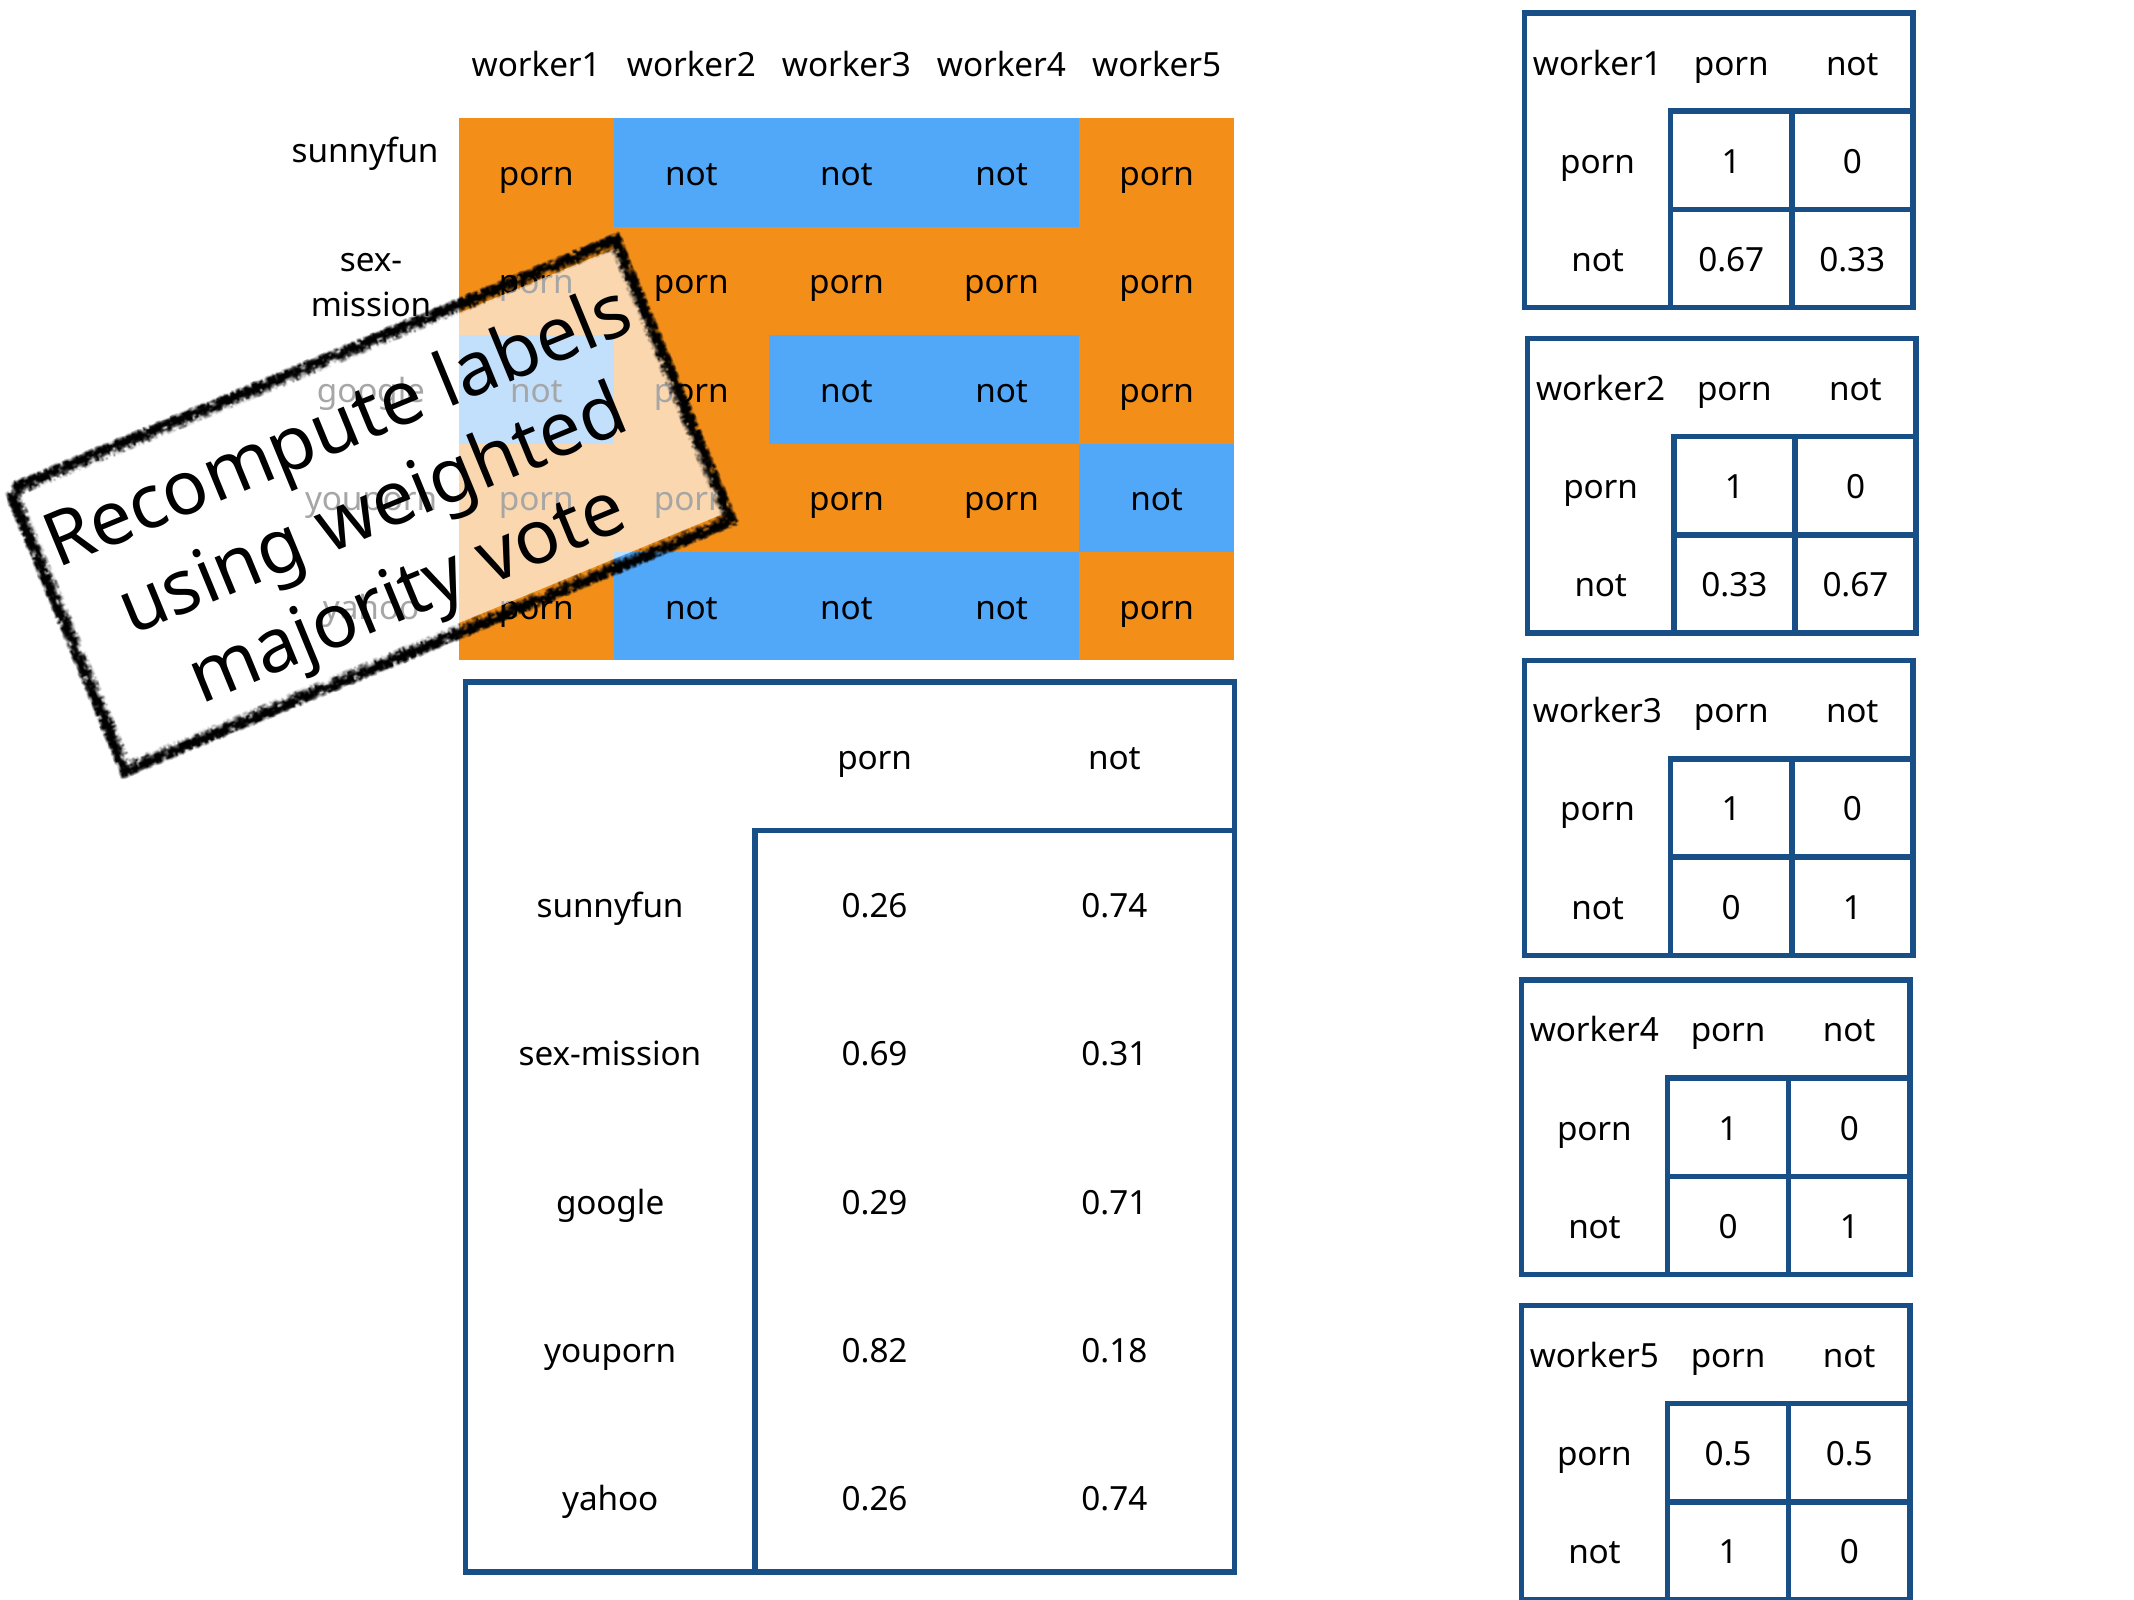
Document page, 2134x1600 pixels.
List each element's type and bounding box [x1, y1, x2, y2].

picture [706, 442, 740, 538]
table_cell [1795, 762, 1910, 854]
picture [347, 231, 666, 344]
table_cell [1673, 212, 1789, 305]
table_cell [1673, 114, 1789, 207]
text_box [34, 344, 706, 665]
table_header [1530, 341, 1913, 437]
picture [1, 473, 34, 565]
table_cell [1791, 1406, 1907, 1499]
table_cell [1670, 1081, 1786, 1174]
table_cell [283, 118, 1234, 660]
table_cell [1677, 439, 1792, 532]
table_cell [1670, 1179, 1786, 1272]
table_cell [1798, 439, 1913, 532]
table_cell [758, 833, 1232, 1569]
table_cell [1798, 538, 1913, 630]
table_header [468, 685, 1232, 830]
table_cell [1795, 114, 1910, 207]
table_cell [1795, 860, 1910, 953]
table_header [1527, 16, 1910, 111]
table_cell [1530, 437, 1671, 630]
table_cell [1670, 1505, 1786, 1597]
table_header [1524, 983, 1907, 1078]
picture [75, 665, 398, 779]
table_cell [1524, 1404, 1665, 1597]
table_cell [468, 830, 752, 1569]
table_cell [1527, 759, 1668, 953]
table_cell [1791, 1179, 1907, 1272]
table_header [1524, 1308, 1907, 1404]
table_cell [1673, 860, 1789, 953]
table_cell [1795, 212, 1910, 305]
table_cell [1673, 762, 1789, 854]
table_cell [1527, 111, 1668, 305]
table_cell [1791, 1081, 1907, 1174]
table_header [1527, 663, 1910, 759]
table_cell [1791, 1505, 1907, 1597]
table_header [283, 10, 1234, 118]
table_cell [1524, 1078, 1665, 1272]
table_cell [1670, 1406, 1786, 1499]
table_cell [1677, 538, 1792, 630]
